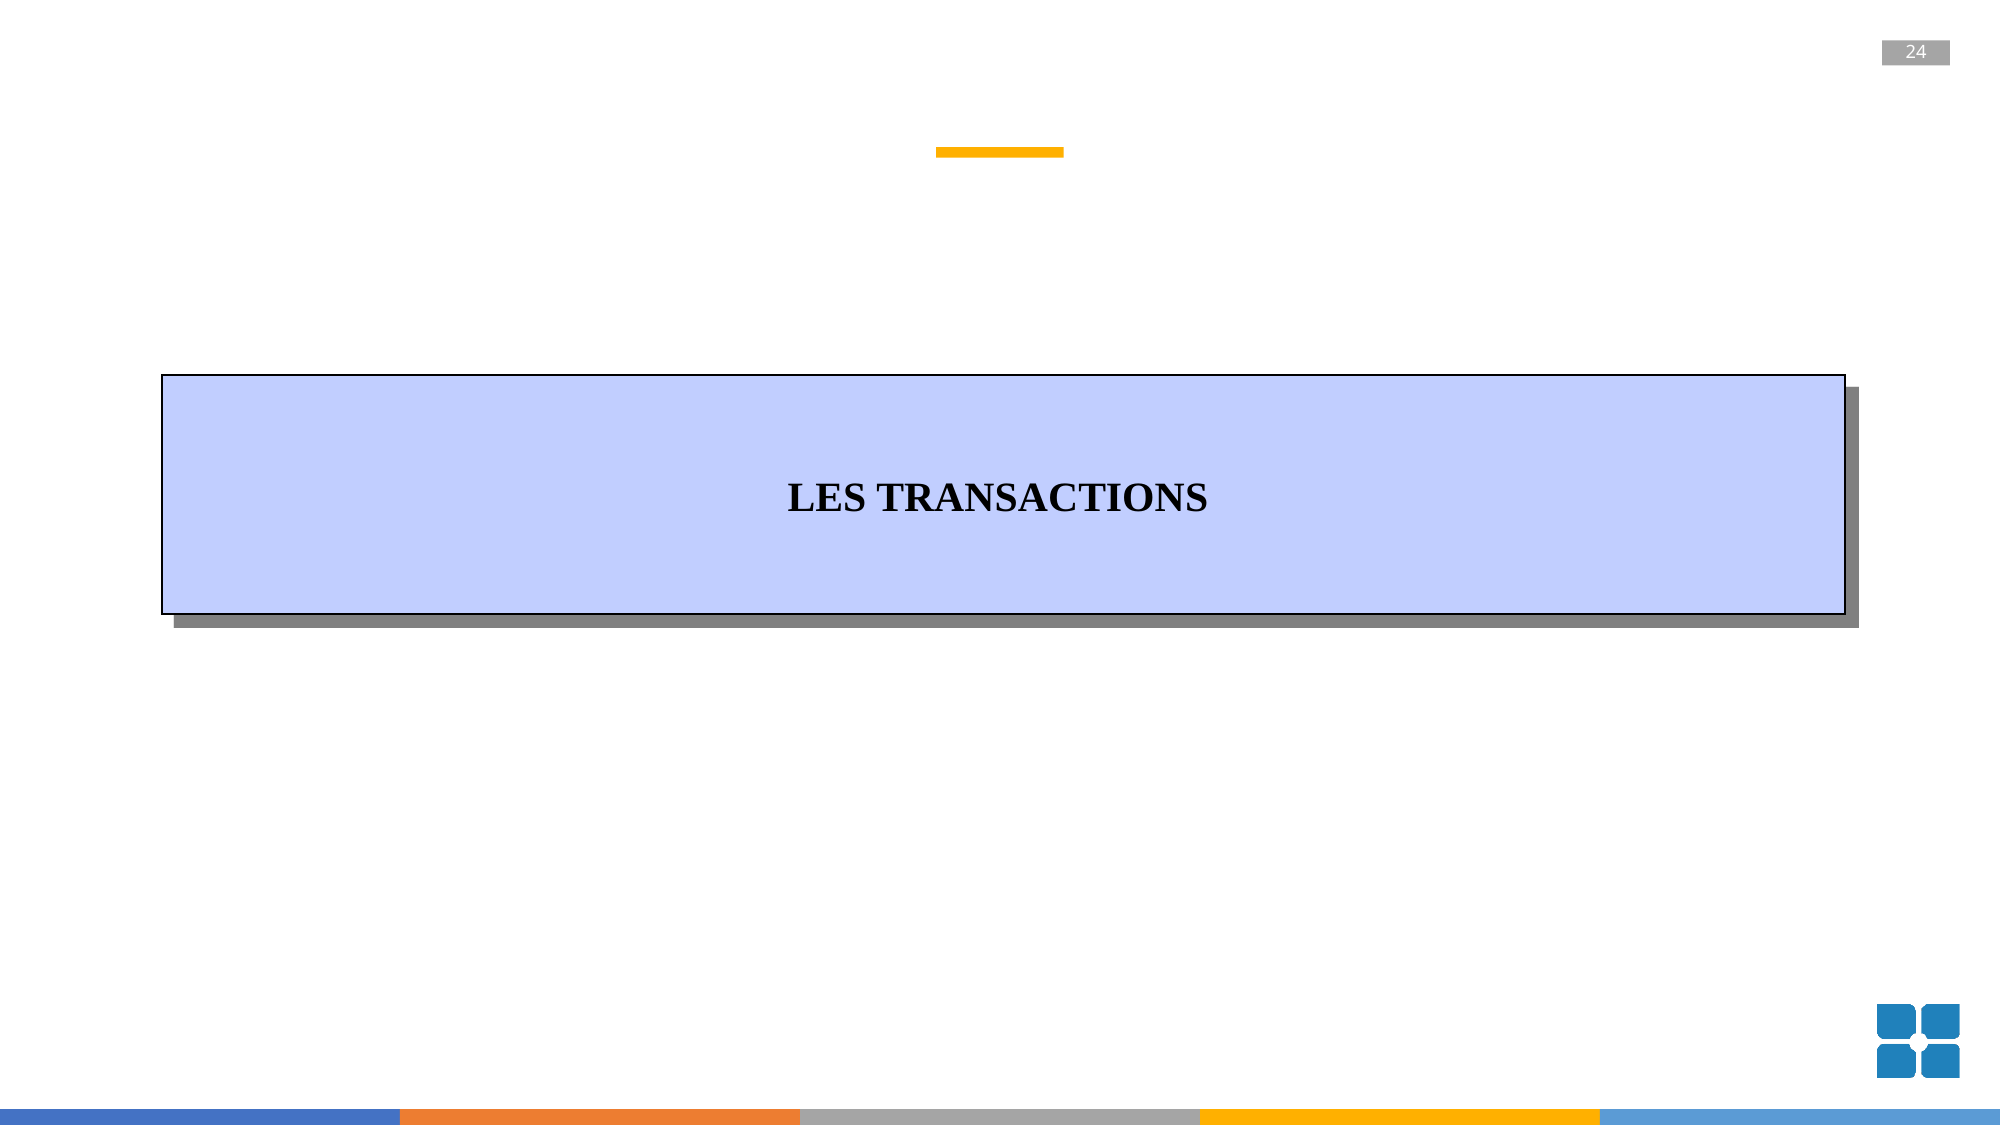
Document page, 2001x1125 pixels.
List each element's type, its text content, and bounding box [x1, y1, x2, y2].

picture [1877, 1004, 1967, 1078]
text_box LES TRANSACTIONS [161, 375, 1845, 615]
